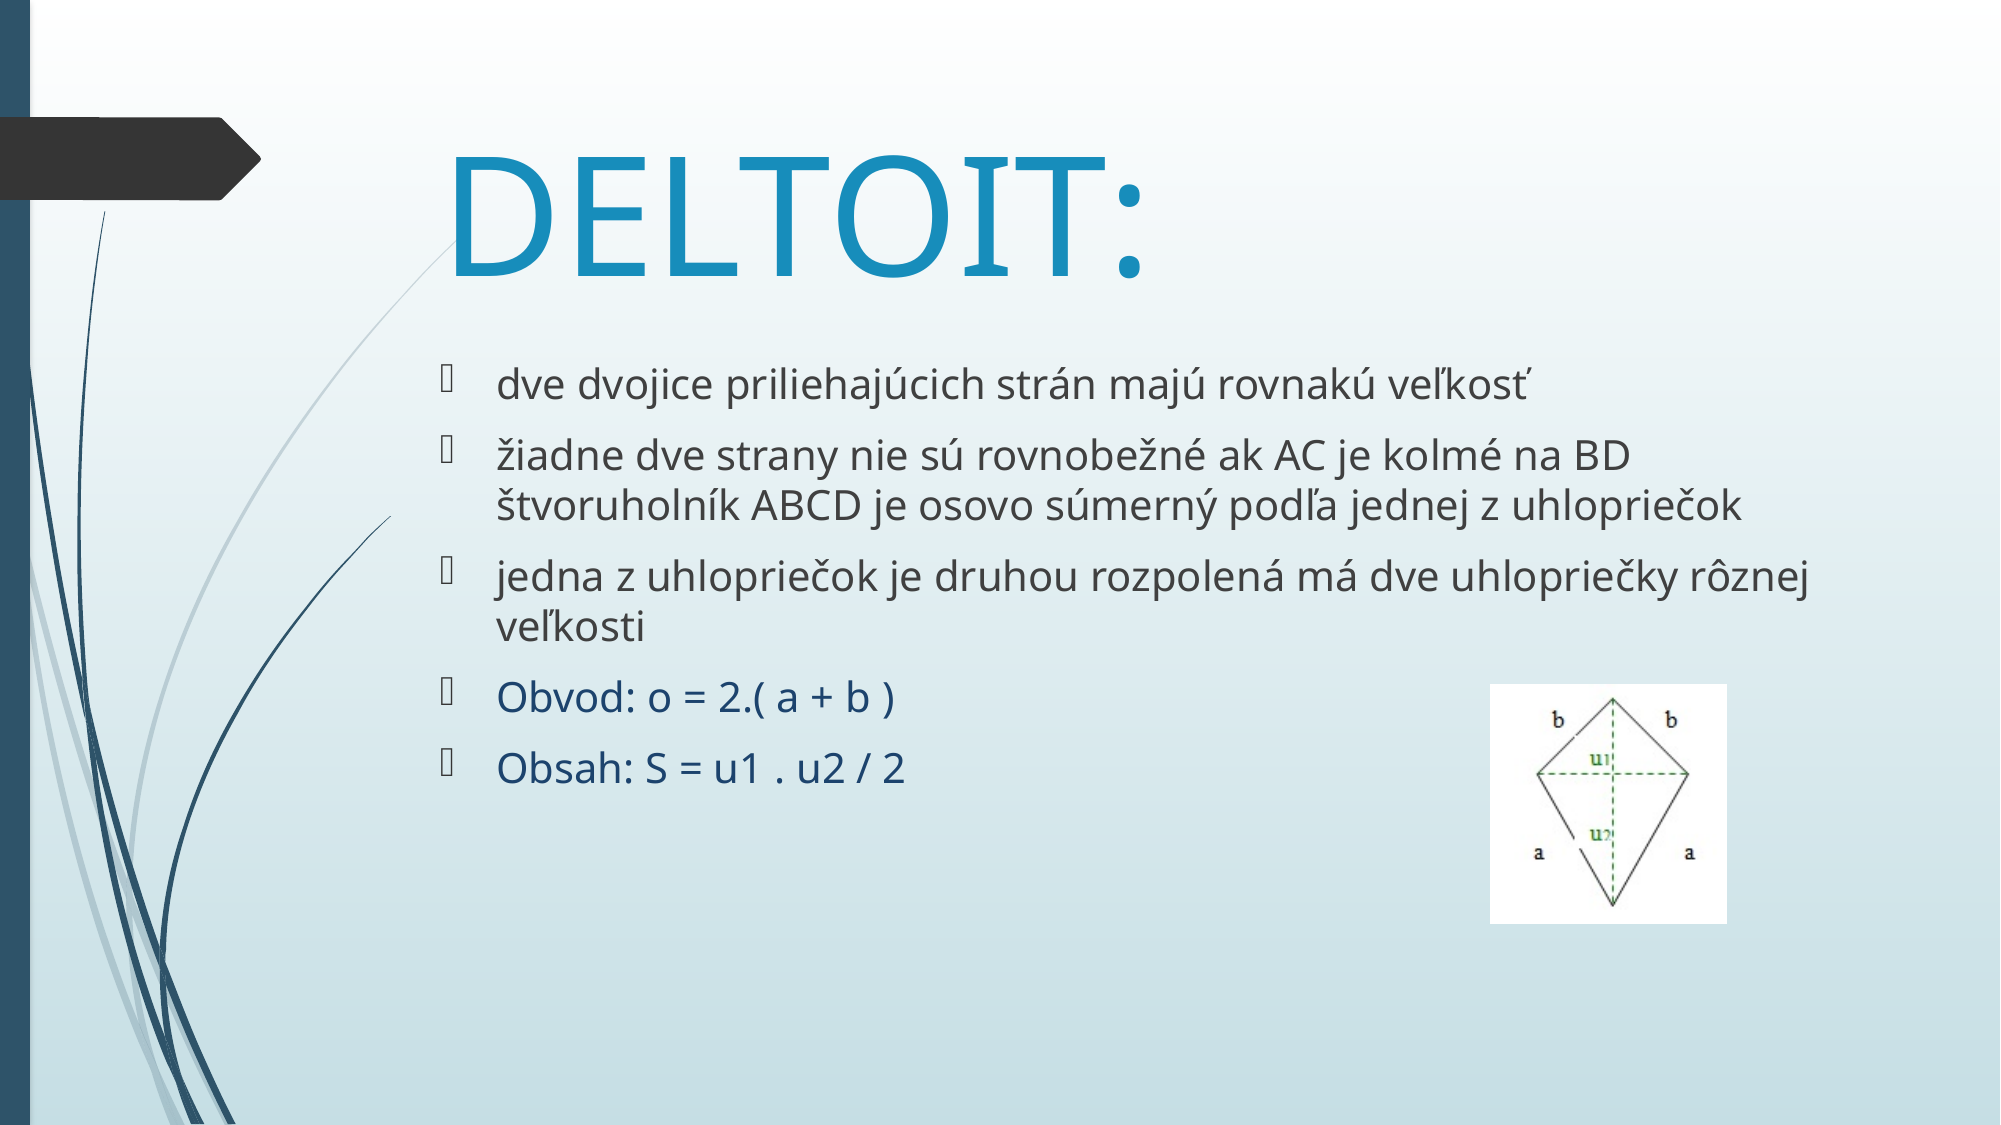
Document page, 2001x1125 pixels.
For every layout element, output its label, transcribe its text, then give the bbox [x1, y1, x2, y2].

list dve dvojice priliehajúcich strán majú rovnakú veľkosť žiadne dve strany nie sú rovnobežné ak AC je kolmé na BD štvoruholník ABCD je osovo súmerný podľa jednej z uhlopriečok jedna z uhlopriečok je druhou rozpolená má dve uhlopriečky rôznej veľkosti Obvod: o = 2.( a + b ) Obsah: S = u1 . u2 / 2 [424, 350, 1888, 970]
title DELTOIT: [425, 102, 1888, 313]
picture [1490, 684, 1728, 924]
